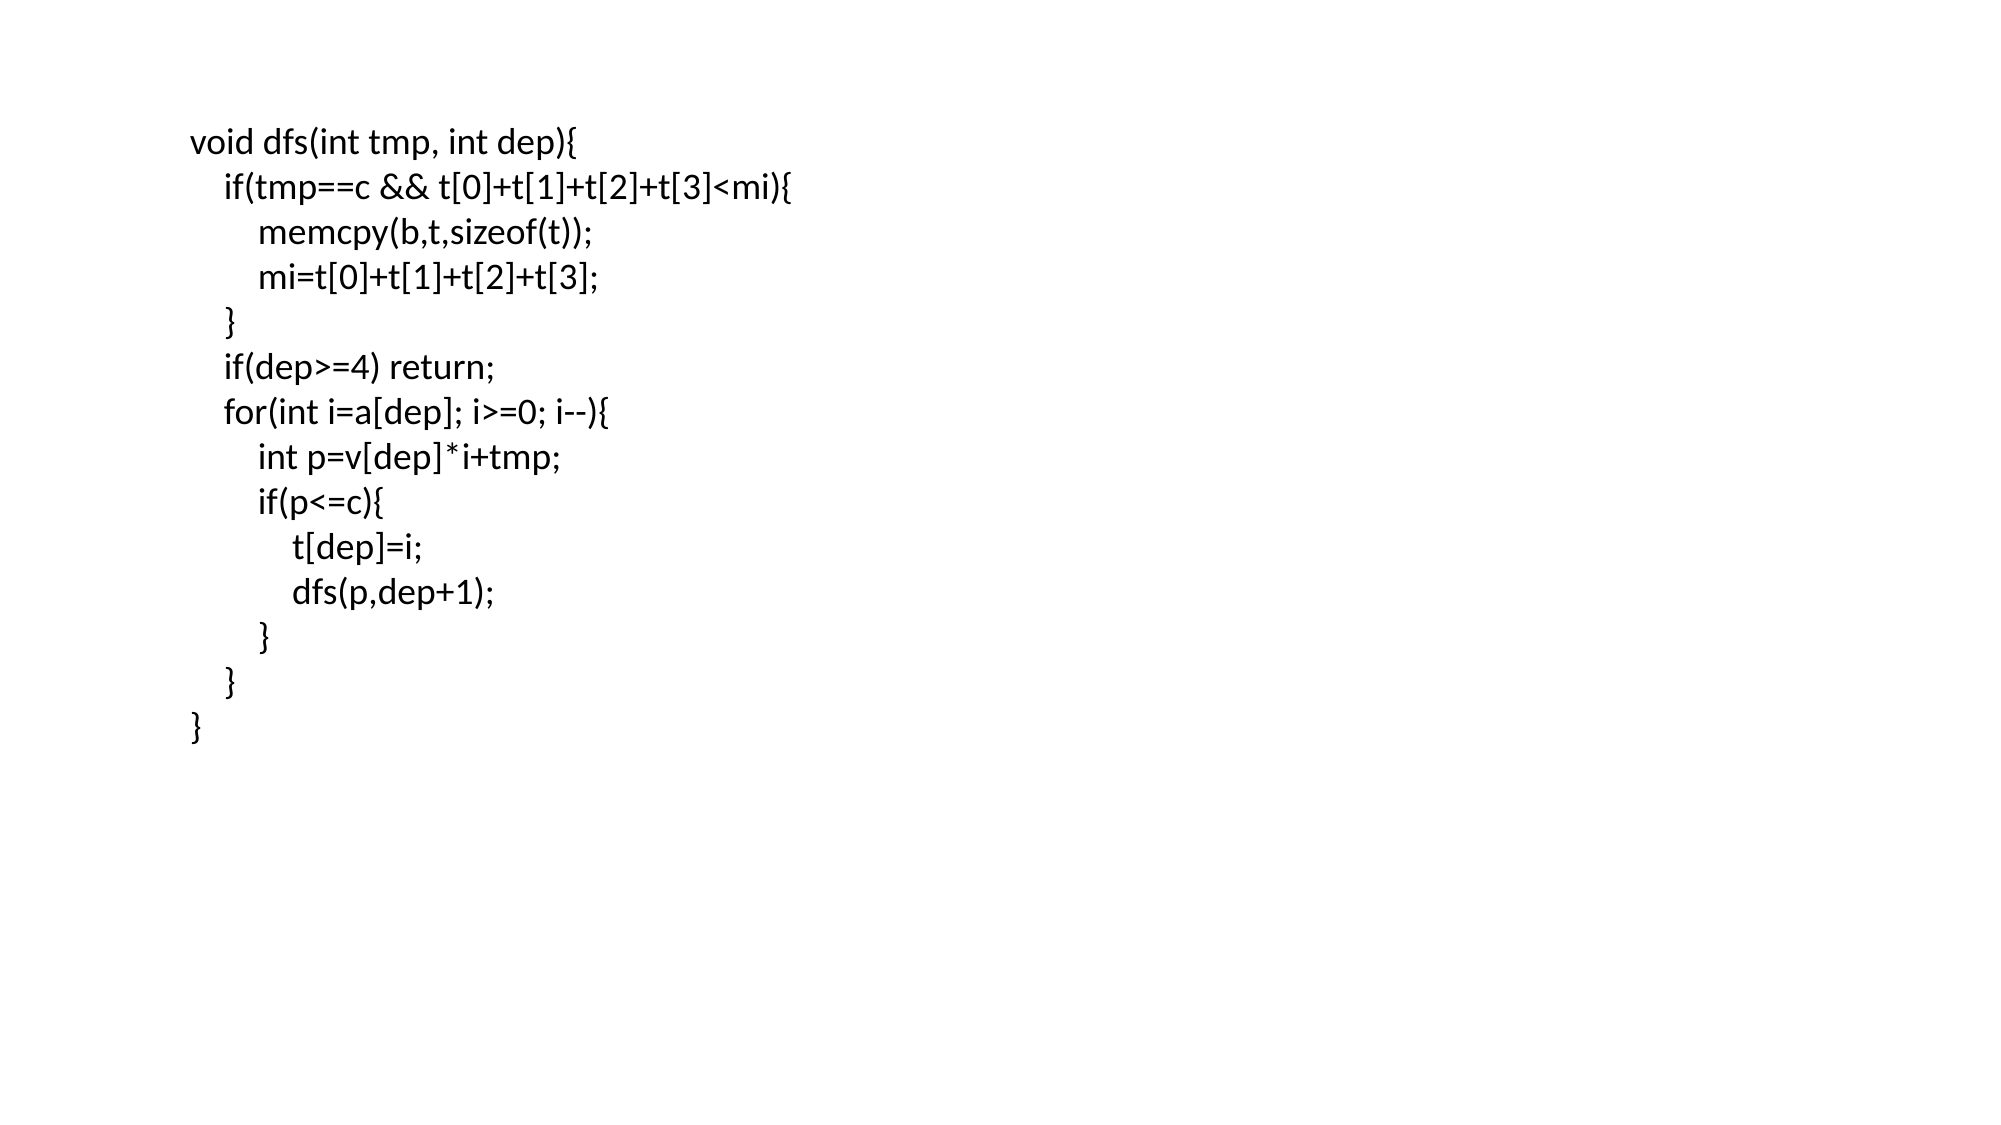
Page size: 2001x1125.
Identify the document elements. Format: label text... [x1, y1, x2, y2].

text_box void dfs(int tmp, int dep){ if(tmp==c && t[0]+t[1]+t[2]+t[3]<mi){ memcpy(b,t,sizeof(t)); mi=t[0]+t[1]+t[2]+t[3]; } if(dep>=4) return; for(int i=a[dep]; i>=0; i--){ int p=v[dep]*i+tmp; if(p<=c){ t[dep]=i; dfs(p,dep+1); } } } [175, 109, 1176, 755]
